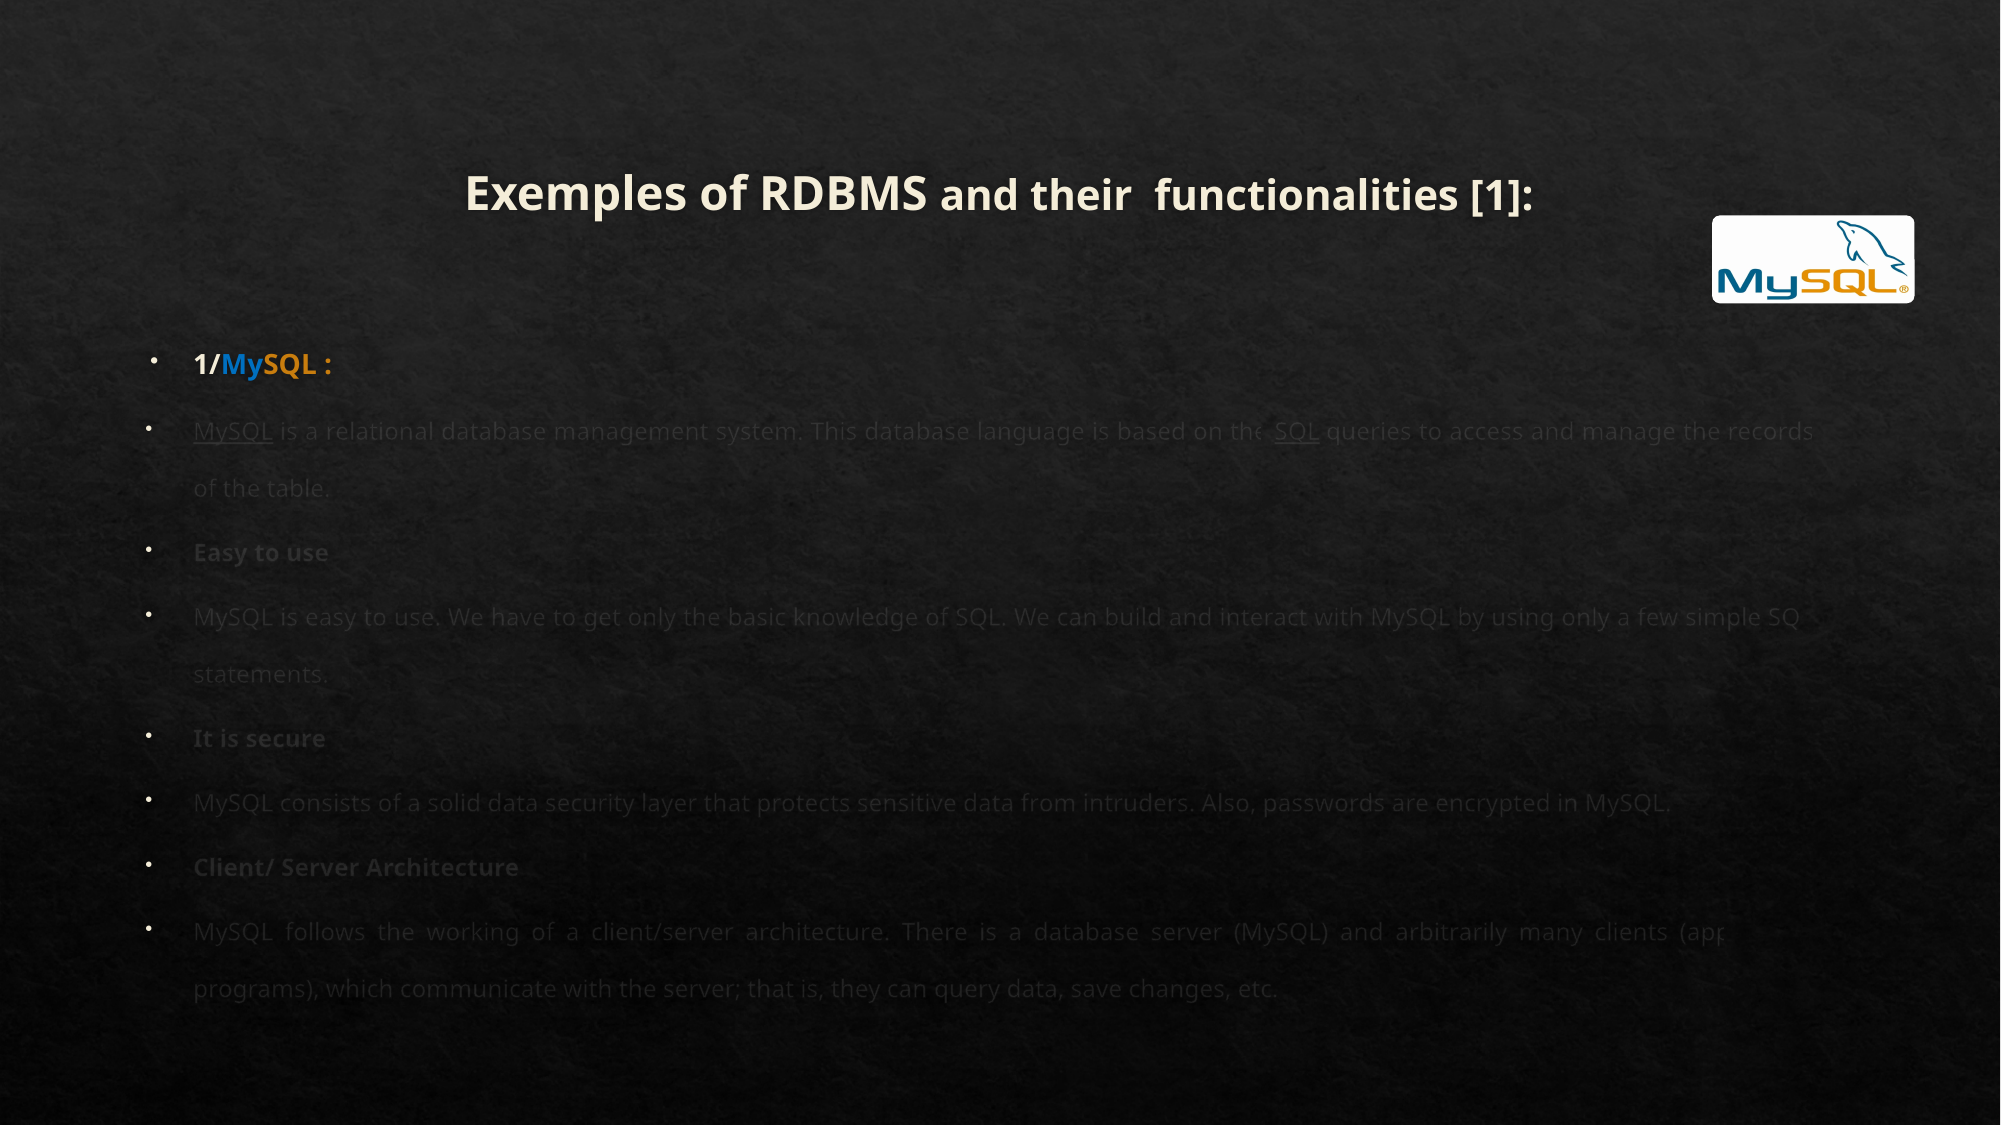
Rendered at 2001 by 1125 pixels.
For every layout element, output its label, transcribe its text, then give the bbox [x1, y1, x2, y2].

picture [1711, 215, 1915, 304]
title Exemples of RDBMS and their functionalities [1]: [149, 97, 1849, 304]
list 1/MySQL : MySQL is a relational database management system. This database language is based on the SQL queries to access and manage the records of the table. Easy to use MySQL is easy to use. We have to get only the basic knowledge of SQL. We can build and interact with MySQL by using only a few simple SQL statements. It is secure MySQL consists of a solid data security layer that protects sensitive data from intruders. Also, passwords are encrypted in MySQL. Client/ Server Architecture MySQL follows the working of a client/server architecture. There is a database server (MySQL) and arbitrarily many clients (application programs), which communicate with the server; that is, they can query data, save changes, etc. [130, 333, 1830, 1028]
